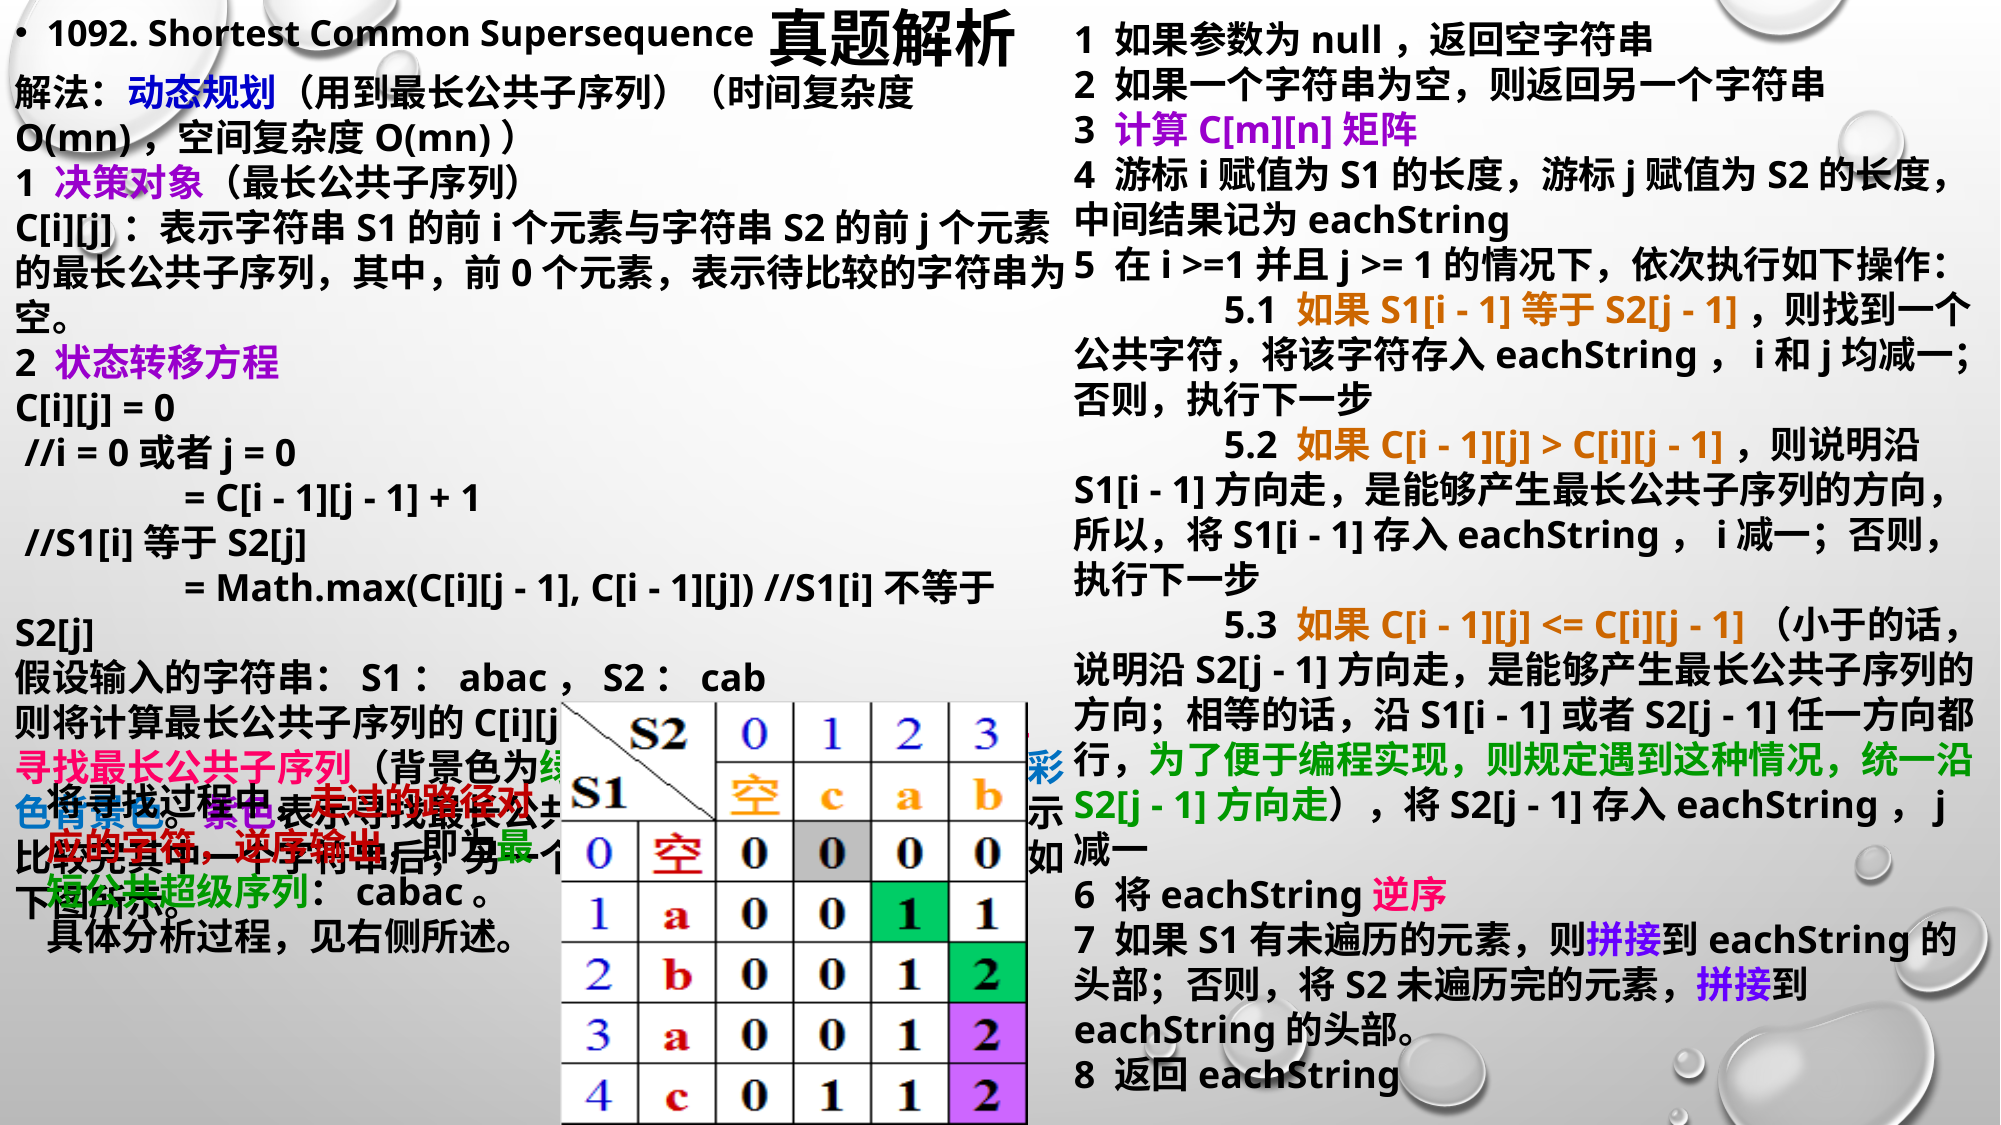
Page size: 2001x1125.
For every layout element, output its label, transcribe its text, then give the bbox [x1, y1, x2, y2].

list 1092. Shortest Common Supersequence [0, 0, 1030, 62]
text_box 1 如果参数为null，返回空字符串 2 如果一个字符串为空，则返回另一个字符串 3 计算C[m][n]矩阵 4 游标i赋值为S1的长度，游标j赋值为S2的长度，中间结果记为eachString 5 在i >=1并且j >= 1的情况下，依次执行如下操作： 5.1 如果S1[i - 1]等于S2[j - 1]，则找到一个公共字符，将该字符存入eachString，i和j均减一；否则，执行下一步 5.2 如果C[i - 1][j] > C[i][j - 1]，则说明沿S1[i - 1]方向走，是能够产生最长公共子序列的方向，所以，将S1[i - 1]存入eachString，i减一；否则，执行下一步 5.3 如果C[i - 1][j] <= C[i][j - 1]（小于的话，说明沿S2[j - 1]方向走，是能够产生最长公共子序列的方向；相等的话，沿S1[i - 1]或者S2[j - 1]任一方向都行，为了便于编程实现，则规定遇到这种情况，统一沿S2[j - 1]方向走），将S2[j - 1]存入eachString，j减一 6 将eachString逆序 7 如果S1有未遍历的元素，则拼接到eachString的头部；否则，将S2未遍历完的元素，拼接到eachString的头部。 8 返回eachString [1059, 9, 2000, 1104]
text_box 解法：动态规划（用到最长公共子序列）（时间复杂度O(mn)，空间复杂度O(mn)） 1 决策对象（最长公共子序列） C[i][j]：表示字符串S1的前i个元素与字符串S2的前j个元素的最长公共子序列，其中，前0个元素，表示待比较的字符串为空。 2 状态转移方程 C[i][j] = 0 //i = 0或者j = 0 = C[i - 1][j - 1] + 1 //S1[i]等于S2[j] = Math.max(C[i][j - 1], C[i - 1][j]) //S1[i]不等于S2[j] 假设输入的字符串：S1：abac，S2：cab 则将计算最长公共子序列的C[i][j]用矩阵表示，从右下到左上寻找最长公共子序列（背景色为绿色）和最短公共超级序列（彩色背景色。紫色表示寻找最长公共子序列走过的路径。灰色表示比较完其中一个字符串后，另一个字符串剩余的字符）的结果如下图所示。 [0, 62, 1059, 932]
title 真题解析 [1030, 0, 1348, 62]
picture [0, 700, 2000, 1125]
picture [1348, 0, 2000, 9]
text_box 将寻找过程中，走过的路径对应的字符，逆序输出，即为最短公共超级序列：cabac。 具体分析过程，见右侧所述。 [32, 770, 554, 965]
